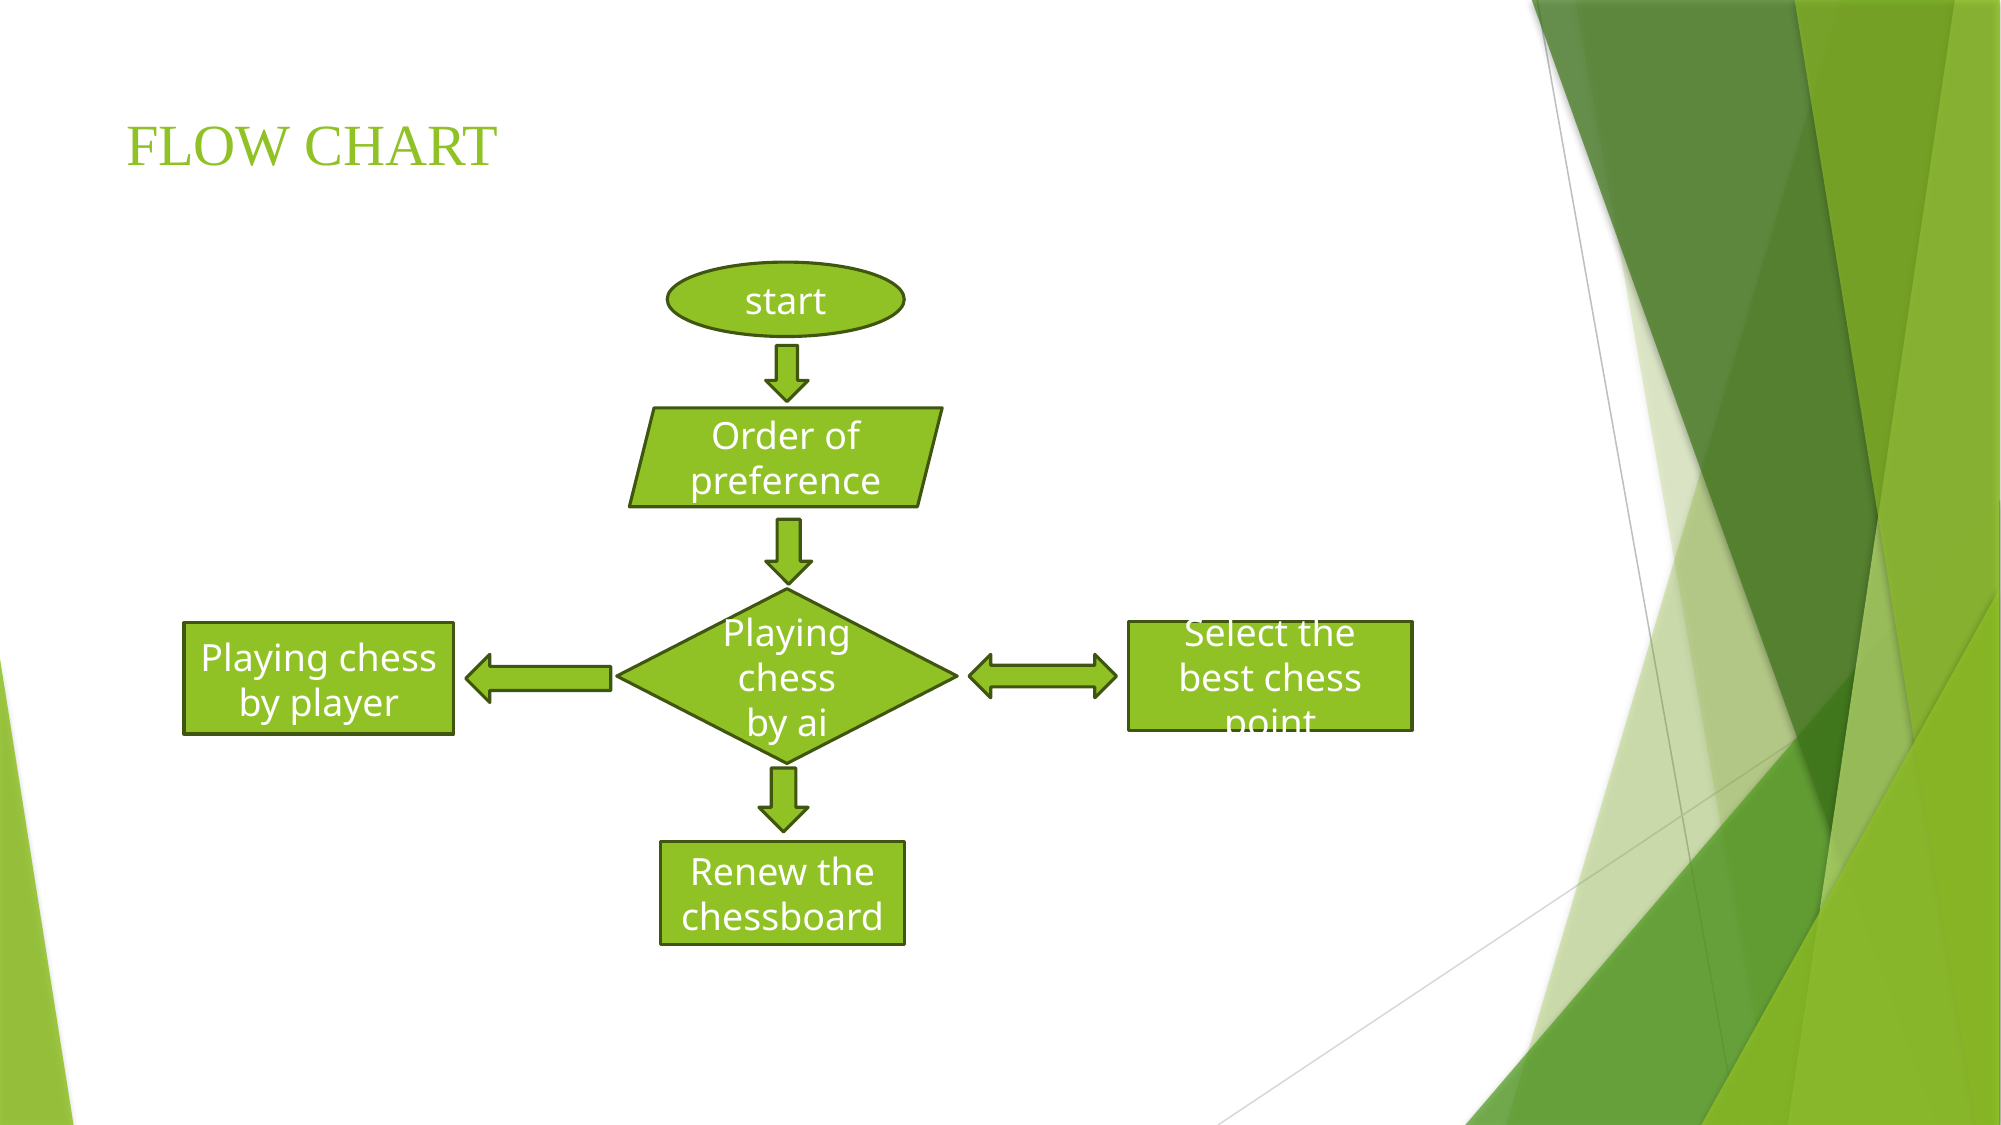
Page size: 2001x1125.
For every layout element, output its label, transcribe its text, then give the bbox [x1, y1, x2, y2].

text_box Playing chess by player [182, 621, 455, 736]
text_box Order of preference [627, 406, 944, 509]
text_box start [665, 260, 906, 339]
text_box [967, 652, 1118, 700]
title FLOW CHART [111, 99, 1522, 203]
text_box [764, 517, 814, 586]
text_box [757, 766, 810, 834]
text_box Renew the chessboard [659, 840, 906, 946]
text_box [764, 343, 810, 403]
text_box Select the best chess point [1127, 620, 1414, 732]
text_box [464, 652, 613, 704]
text_box Playing chess by ai [615, 587, 959, 765]
